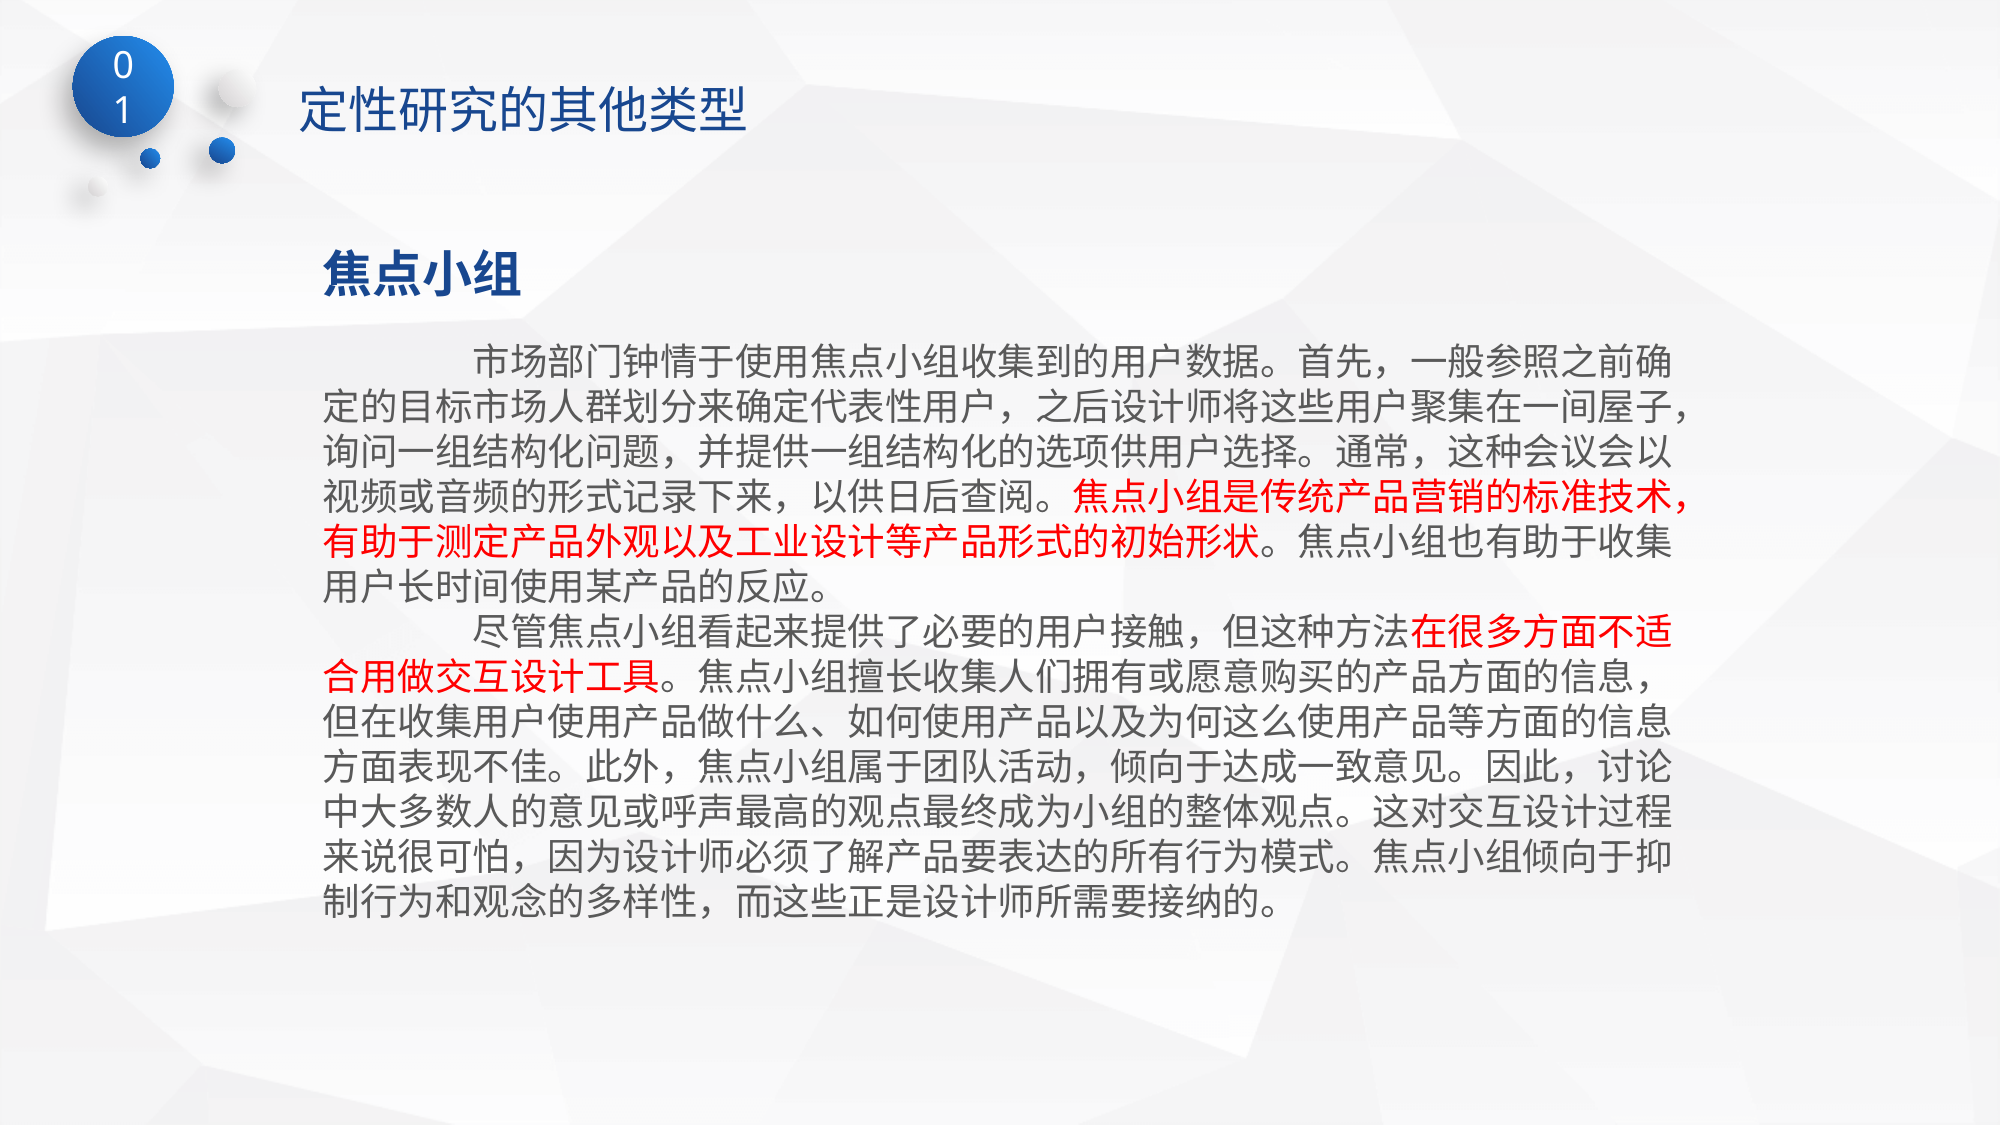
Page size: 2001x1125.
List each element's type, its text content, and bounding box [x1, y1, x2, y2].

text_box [308, 234, 1692, 937]
text_box 定性研究的其他类型 [283, 71, 1624, 147]
picture [0, 0, 2000, 1125]
